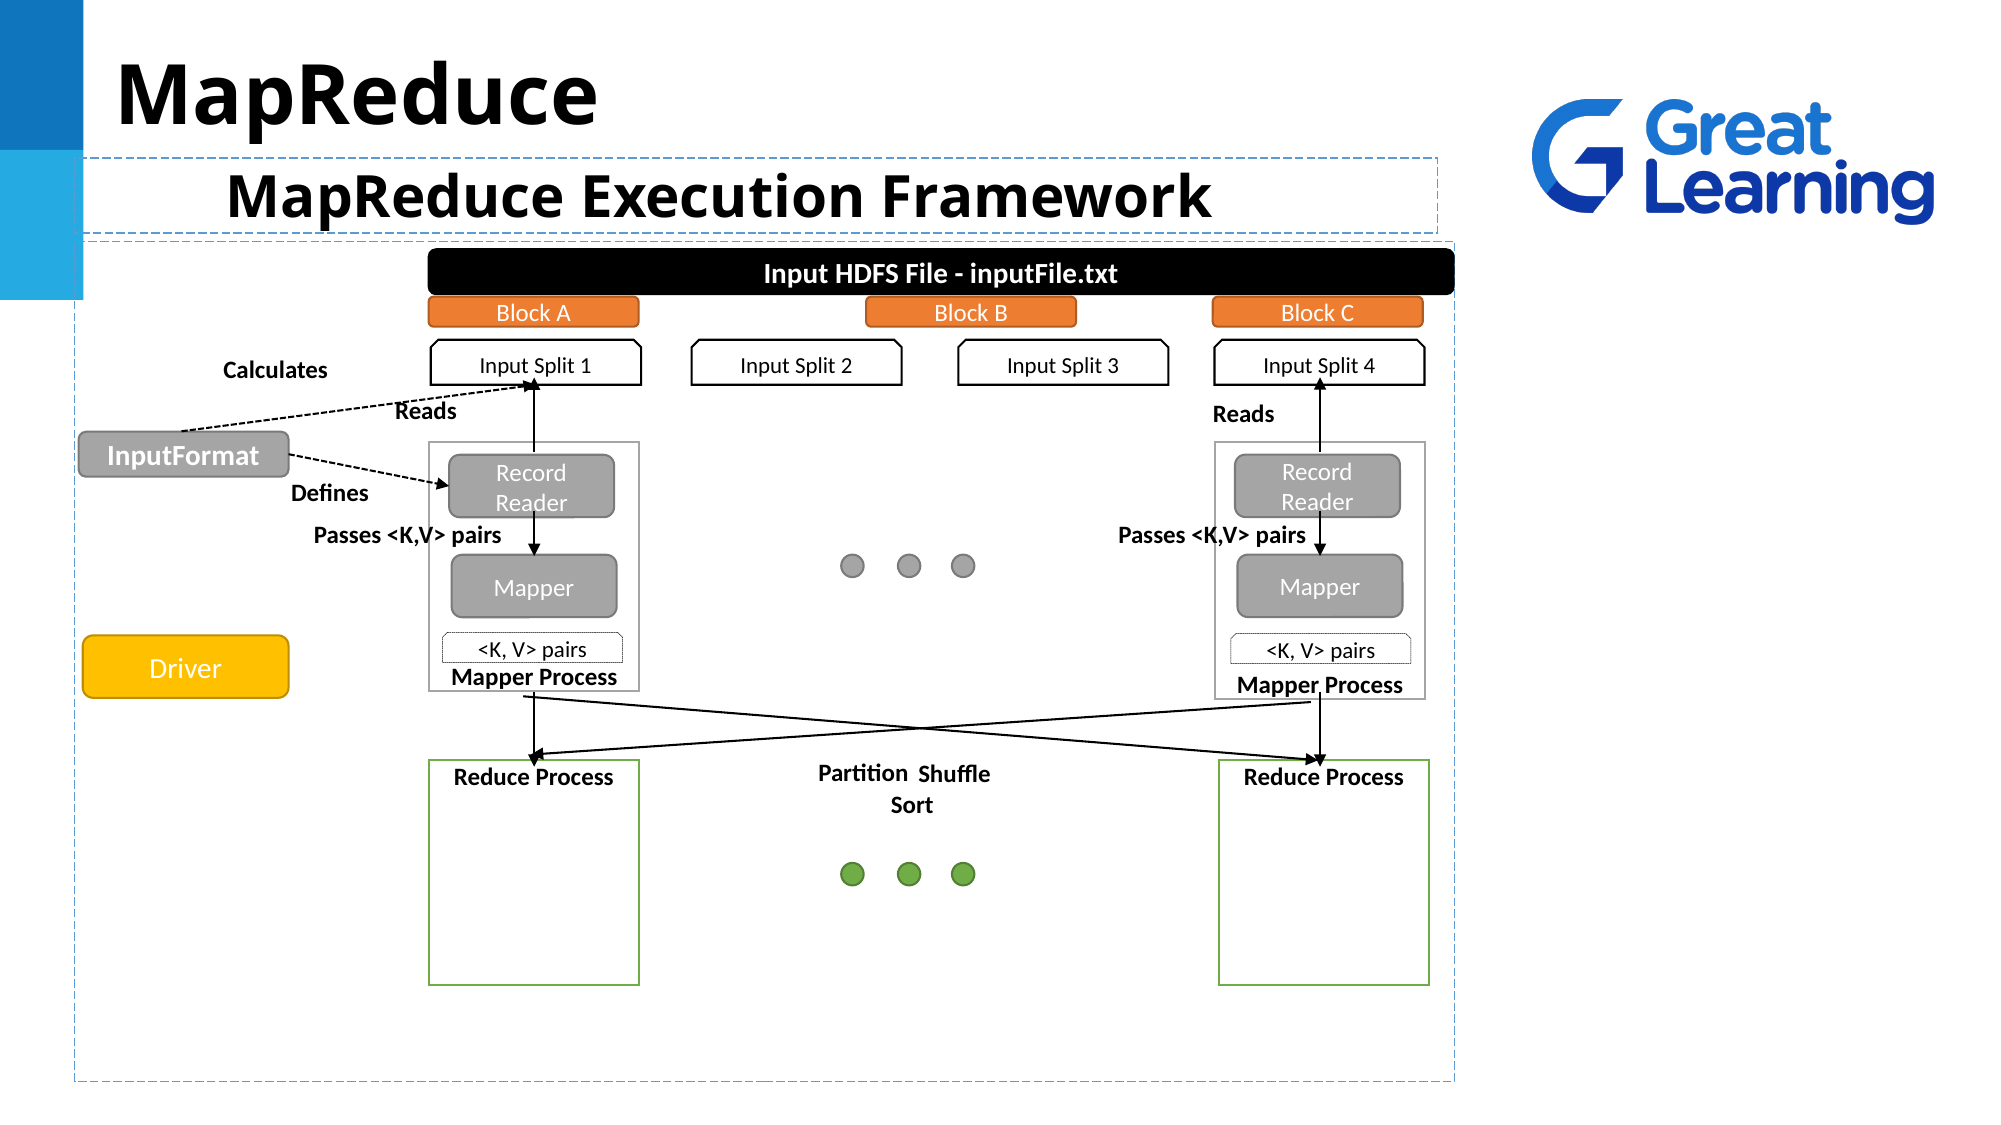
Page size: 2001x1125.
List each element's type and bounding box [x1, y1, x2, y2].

picture [1532, 99, 1934, 225]
text_box [0, 0, 1456, 1082]
